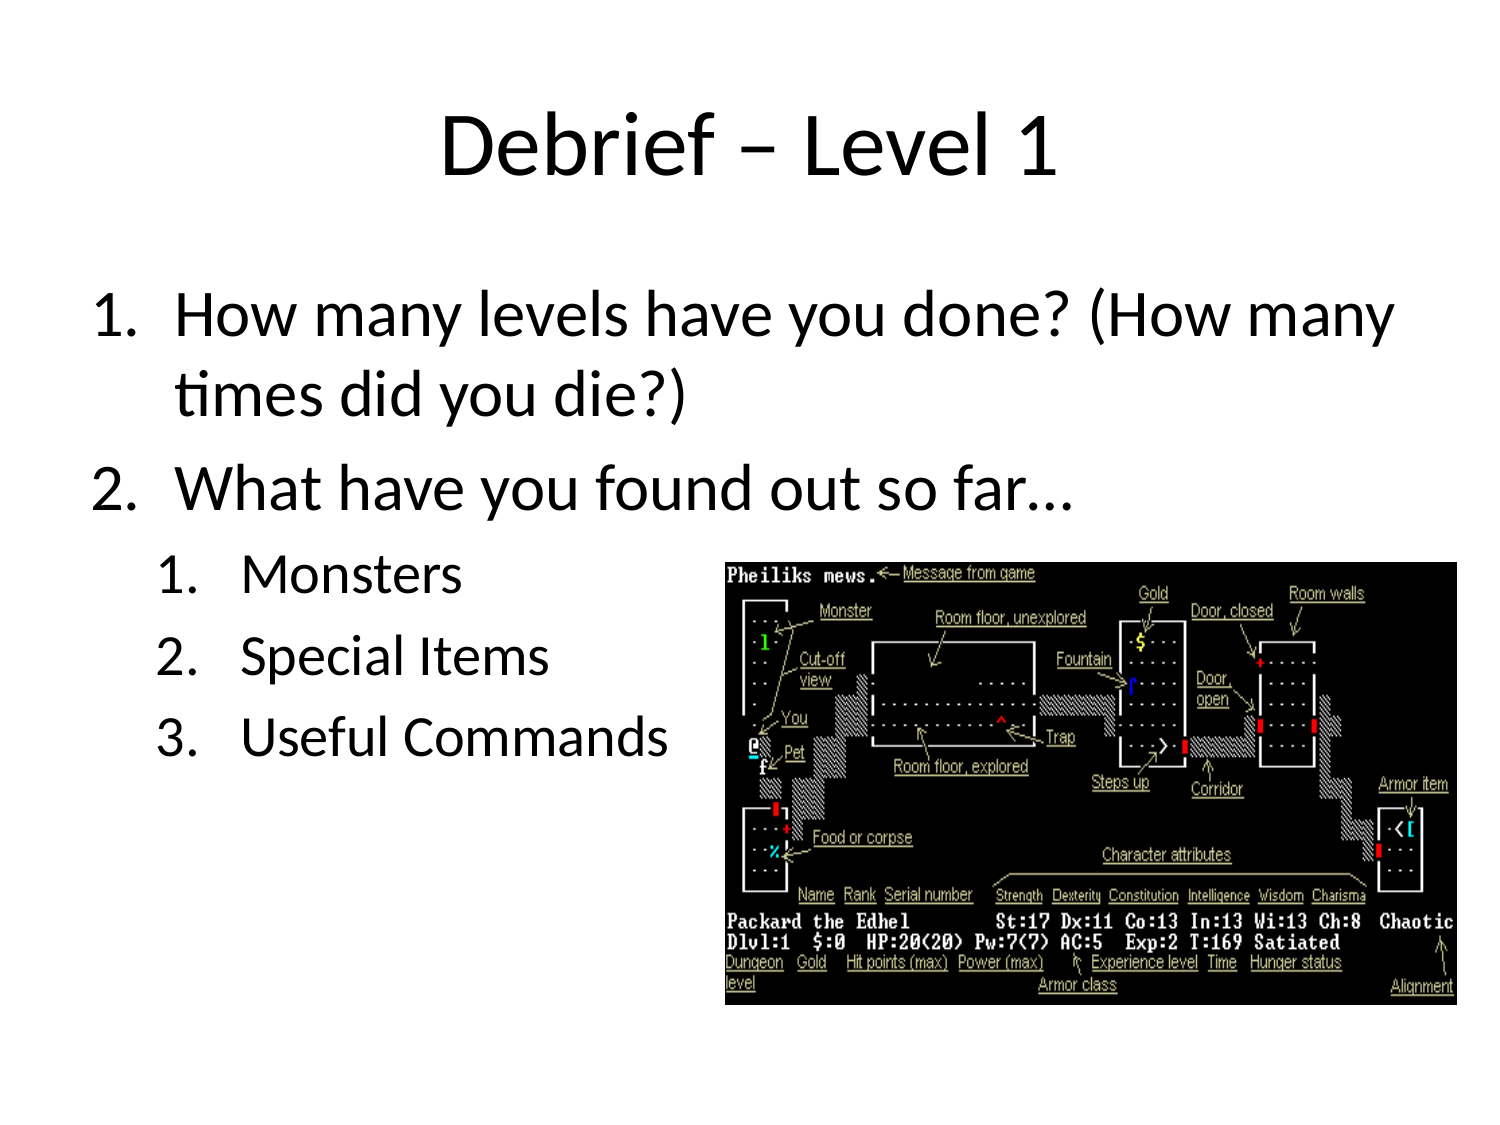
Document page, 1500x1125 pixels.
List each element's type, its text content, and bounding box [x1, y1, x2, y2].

picture [724, 562, 1457, 1006]
title Debrief – Level 1 [75, 45, 1425, 233]
list How many levels have you done? (How many times did you die?) What have you found out so far… Monsters Special Items Useful Commands [75, 262, 1425, 1005]
